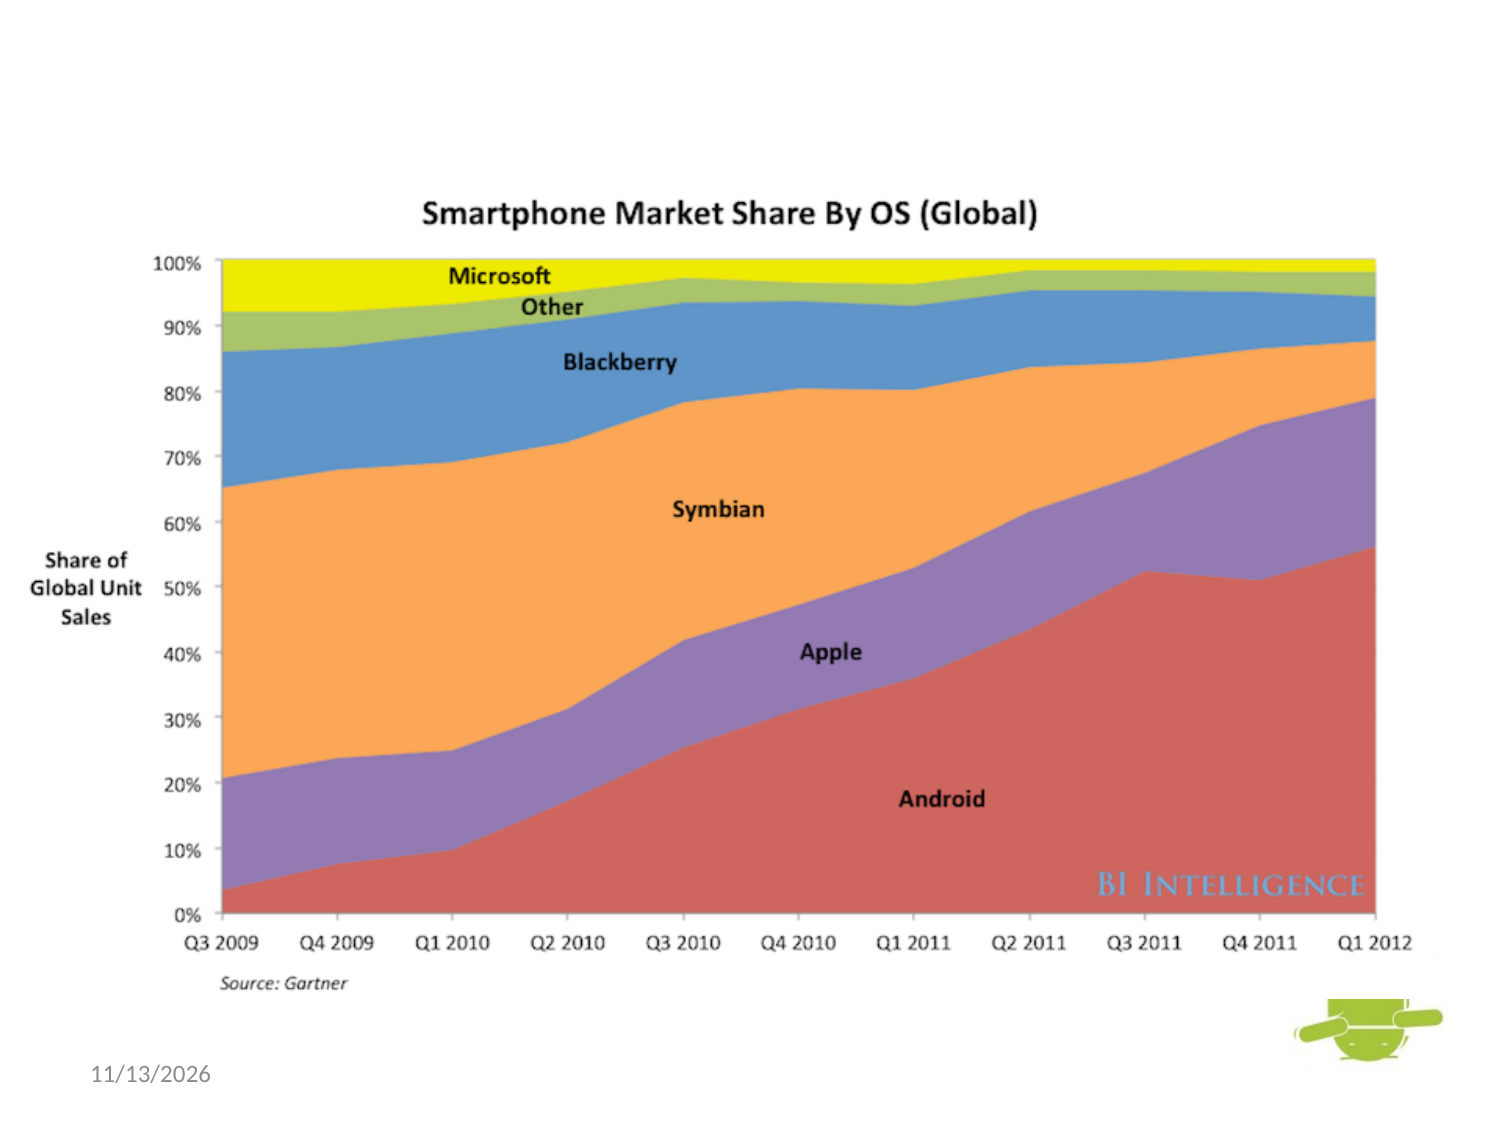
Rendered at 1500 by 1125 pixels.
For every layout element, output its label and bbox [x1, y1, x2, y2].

picture [24, 174, 1451, 1076]
slide_number [75, 1042, 425, 1103]
